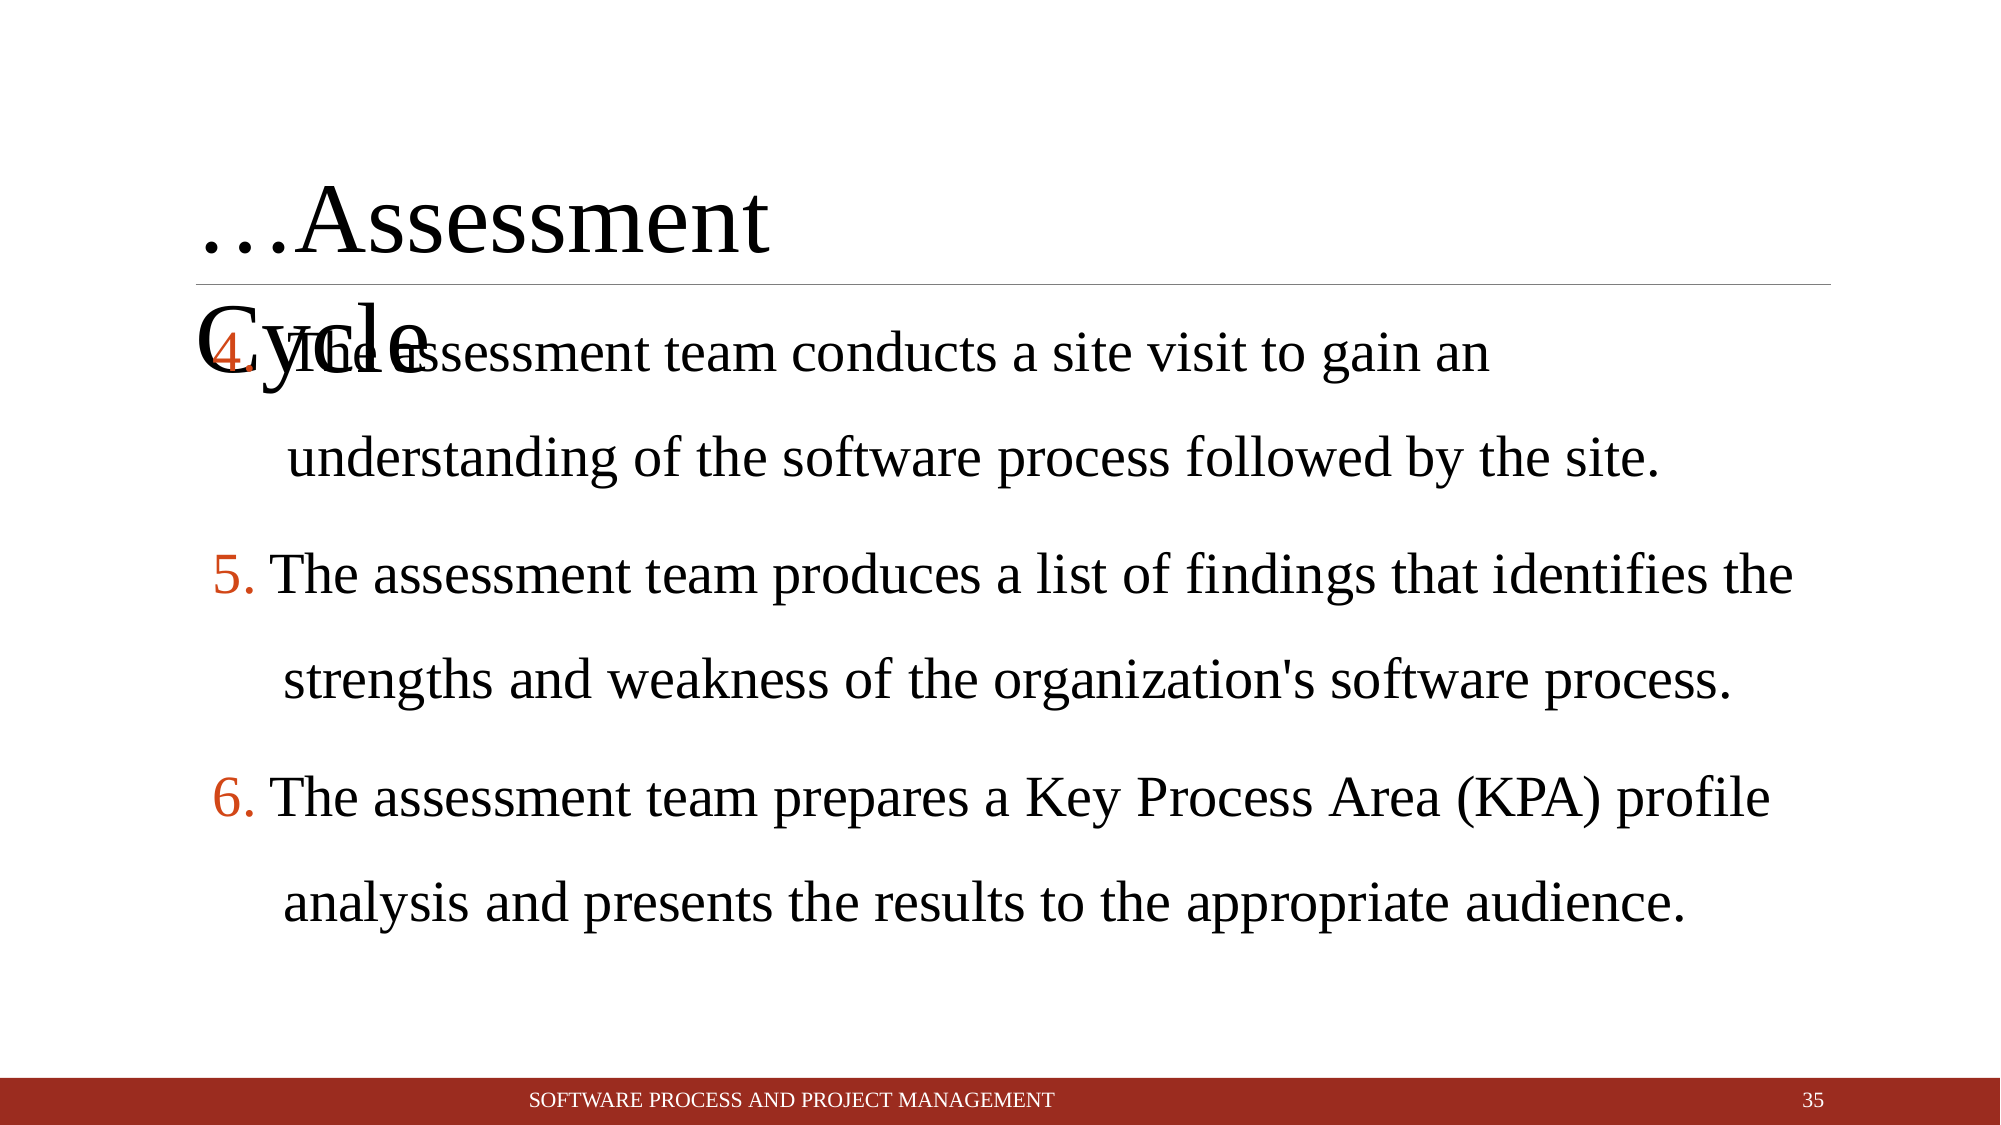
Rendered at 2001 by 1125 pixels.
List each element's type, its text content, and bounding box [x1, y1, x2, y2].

footer SOFTWARE PROCESS AND PROJECT MANAGEMENT [526, 1085, 1065, 1125]
title …Assessment Cycle [192, 150, 937, 393]
text_box The assessment team conducts a site visit to gain an understanding of the software process followed by the site. The assessment team produces a list of findings that identifies the strengths and weakness of the organization's software process. The assessment team prepares a Key Process Area (KPA) profile analysis and presents the results to the appropriate audience. [210, 275, 1801, 933]
slide_number 10 [1796, 1085, 1831, 1125]
